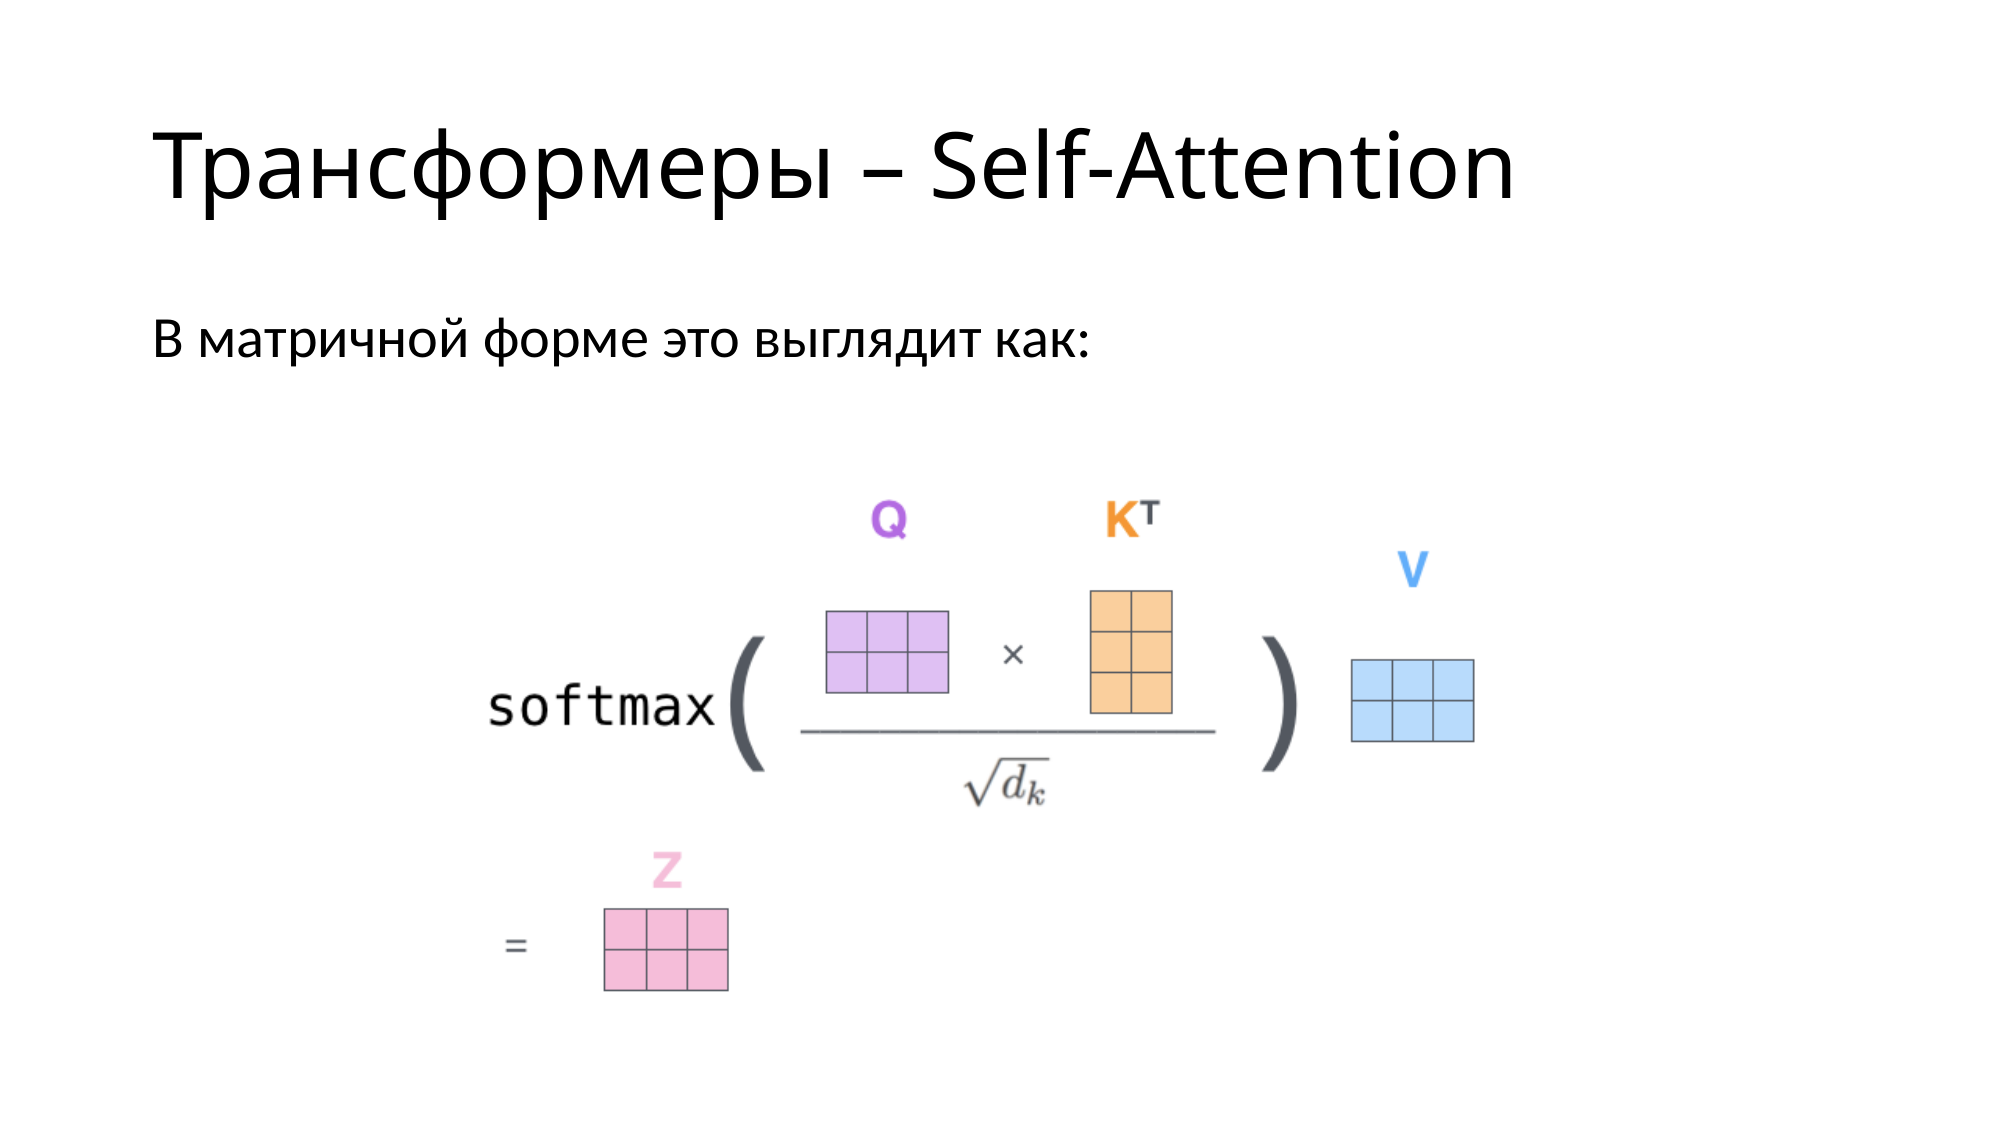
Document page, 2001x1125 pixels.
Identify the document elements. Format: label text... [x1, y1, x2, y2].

title Трансформеры – Self-Attention [137, 59, 1863, 278]
list В матричной форме это выглядит как: [137, 299, 1939, 390]
picture [482, 484, 1542, 1015]
